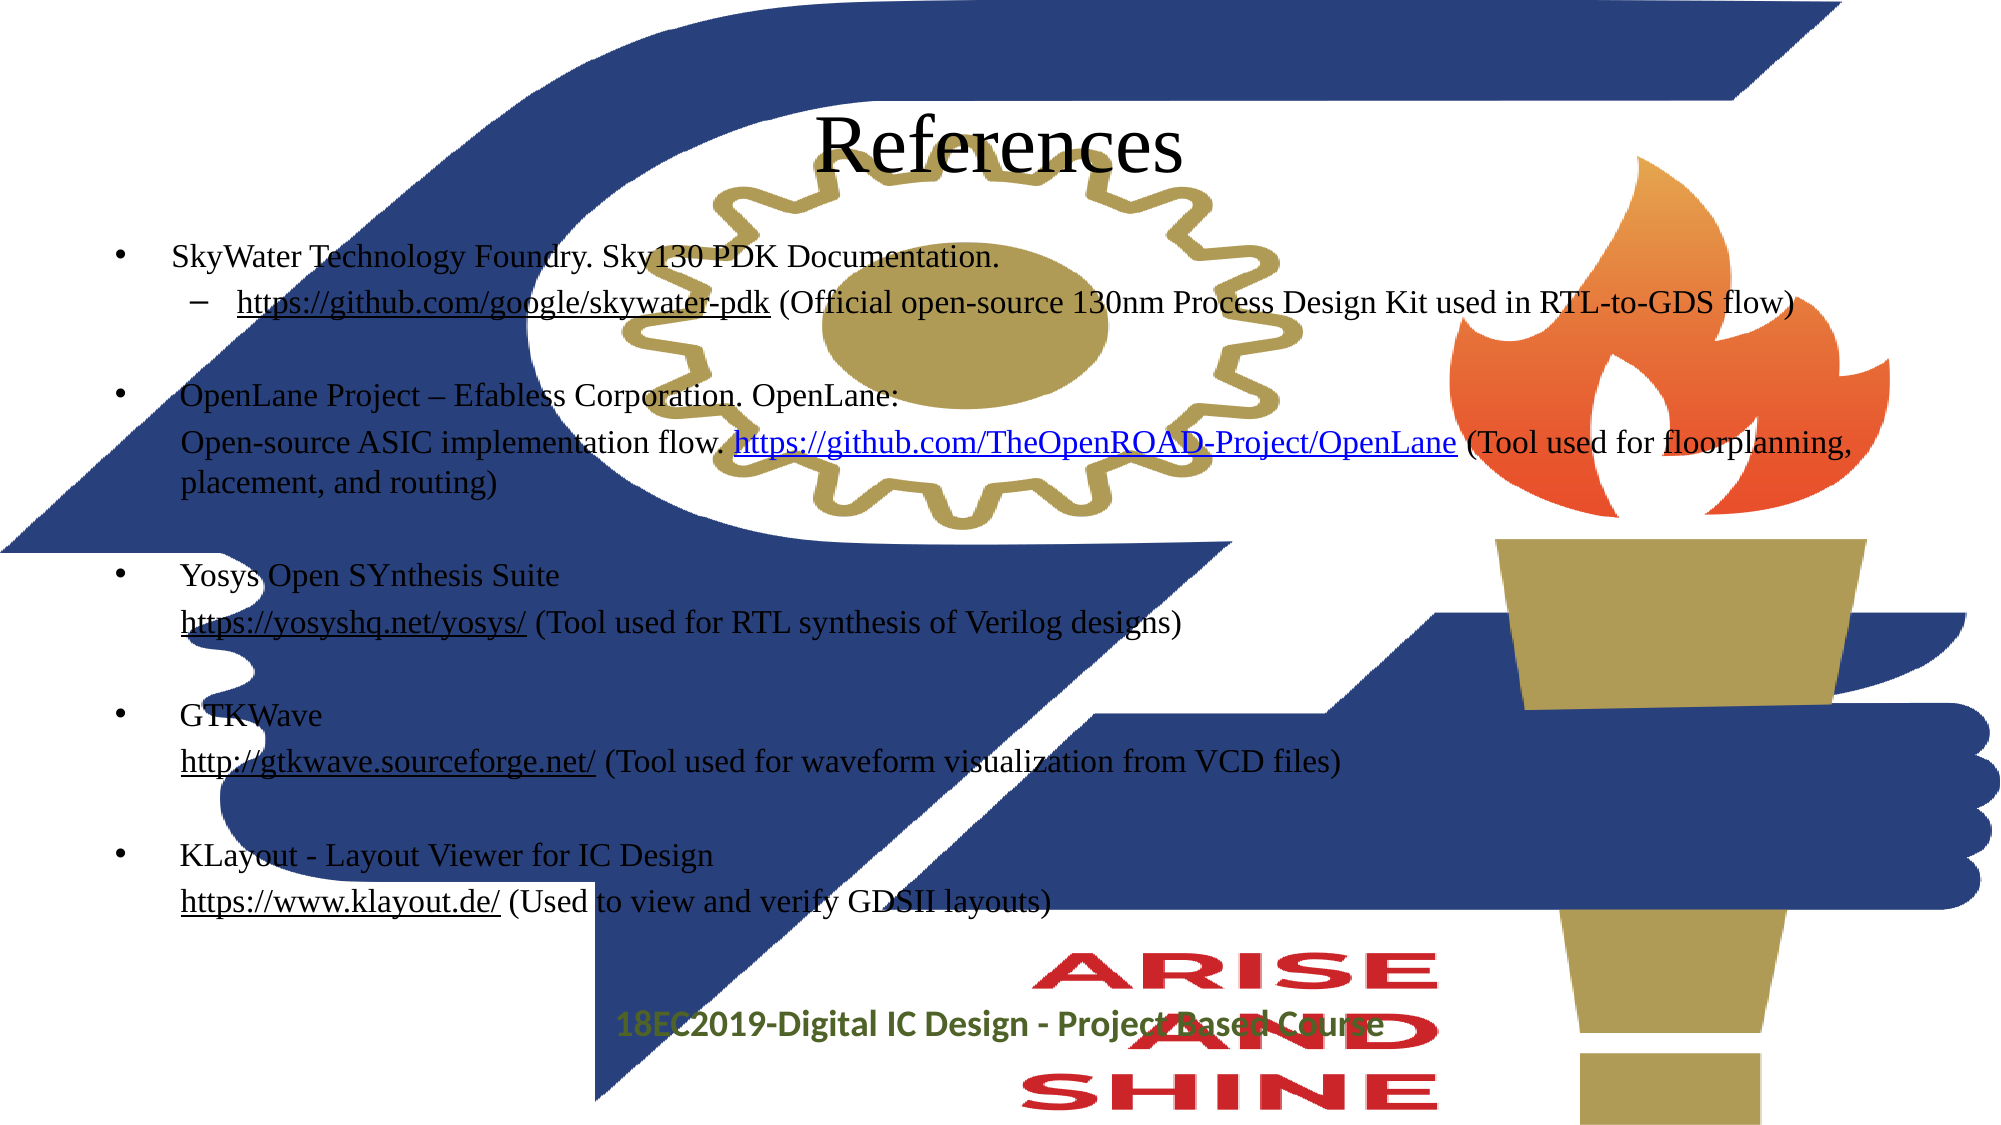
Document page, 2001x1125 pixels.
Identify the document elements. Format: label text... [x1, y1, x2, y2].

title References [99, 45, 1900, 226]
footer 18EC2019-Digital IC Design - Project Based Course [566, 991, 1434, 1036]
list SkyWater Technology Foundry. Sky130 PDK Documentation. https://github.com/google/skywater-pdk (Official open-source 130nm Process Design Kit used in RTL-to-GDS flow) OpenLane Project – Efabless Corporation. OpenLane: Open-source ASIC implementation flow. https://github.com/TheOpenROAD-Project/OpenLane (Tool used for floorplanning, placement, and routing) Yosys Open SYnthesis Suite https://yosyshq.net/yosys/ (Tool used for RTL synthesis of Verilog designs) GTKWave http://gtkwave.sourceforge.net/ (Tool used for waveform visualization from VCD files) KLayout - Layout Viewer for IC Design https://www.klayout.de/ (Used to view and verify GDSII layouts) [99, 226, 1900, 998]
picture [0, 0, 2000, 1125]
